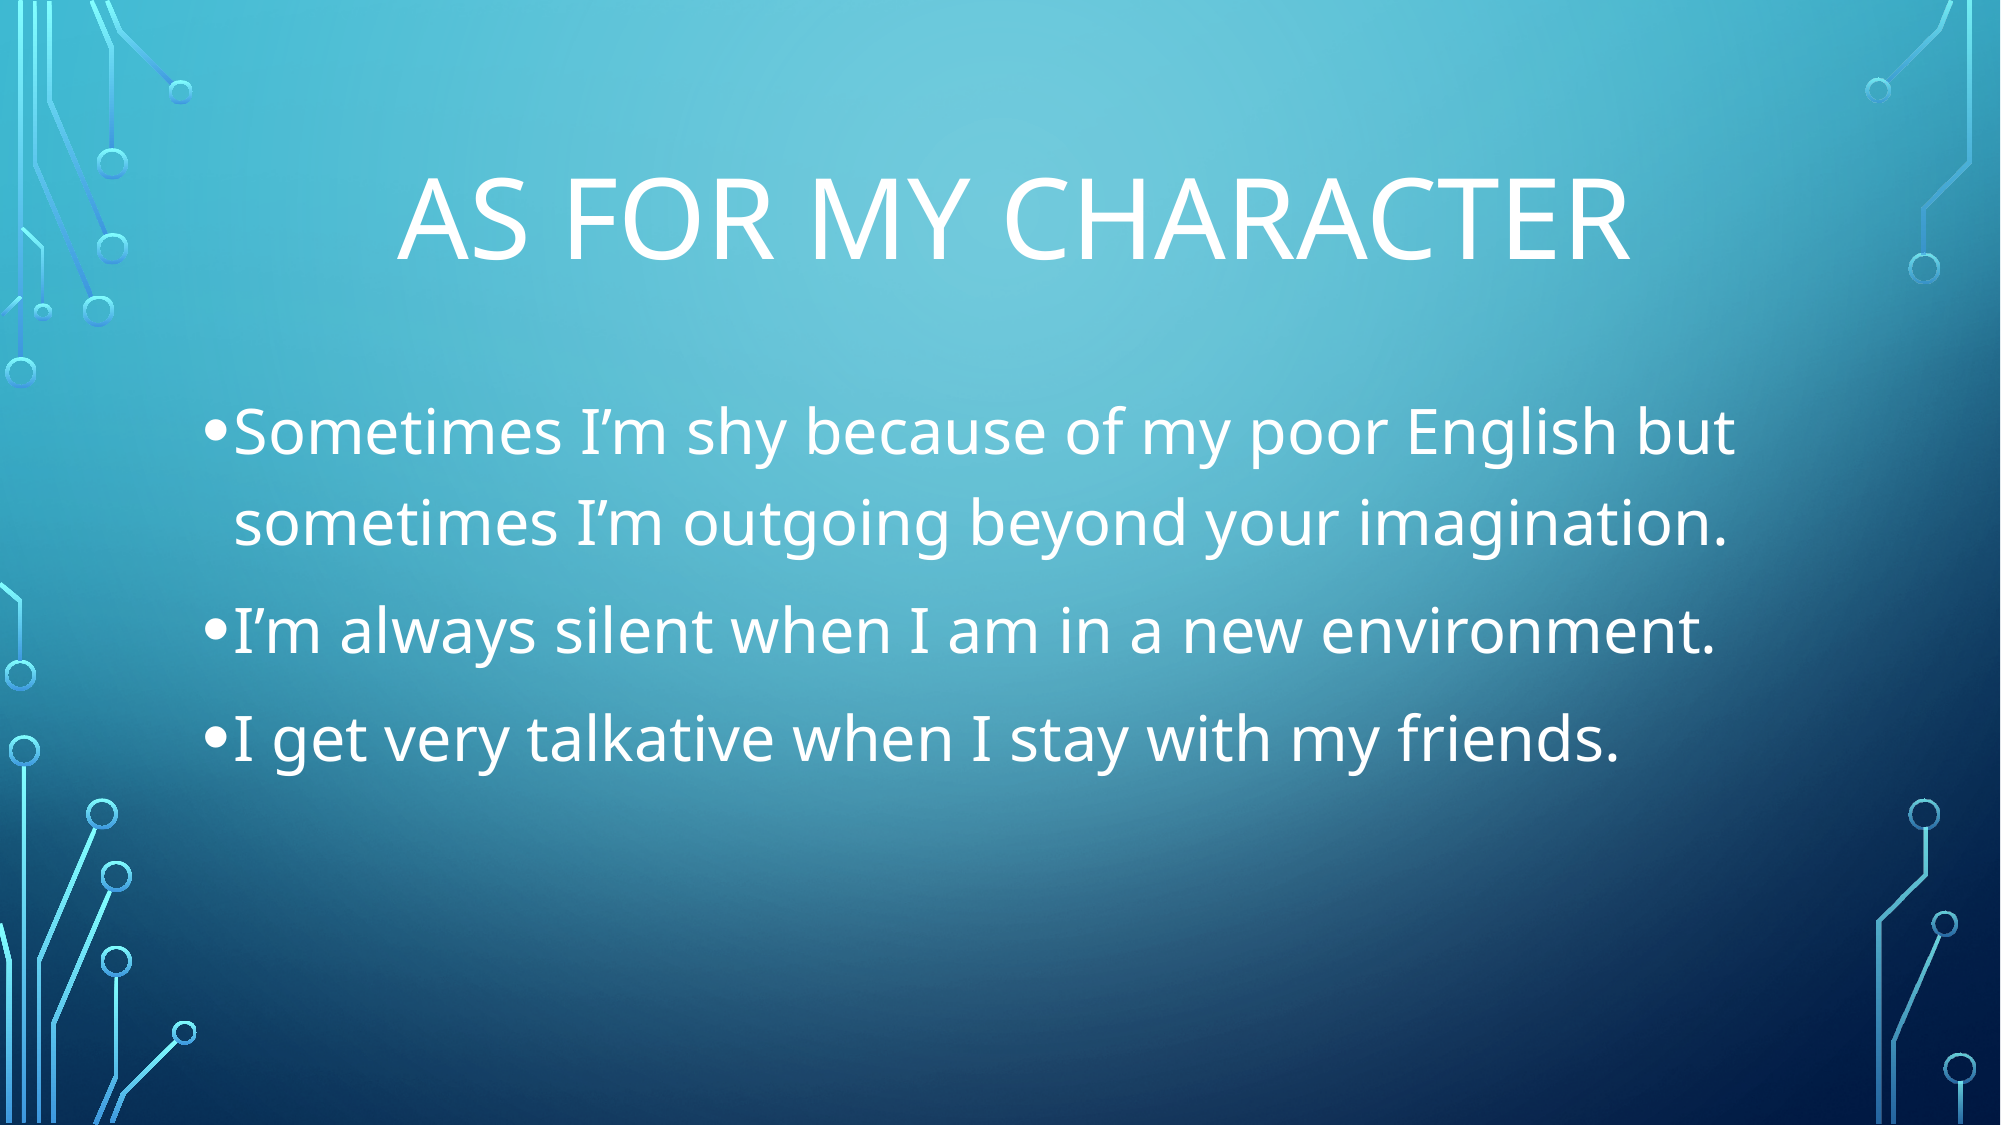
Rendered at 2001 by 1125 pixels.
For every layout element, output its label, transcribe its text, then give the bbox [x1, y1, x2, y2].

list Sometimes I’m shy because of my poor English but sometimes I’m outgoing beyond your imagination. I’m always silent when I am in a new environment. I get very talkative when I stay with my friends. [187, 369, 1813, 950]
title As for my character [187, 101, 1813, 344]
